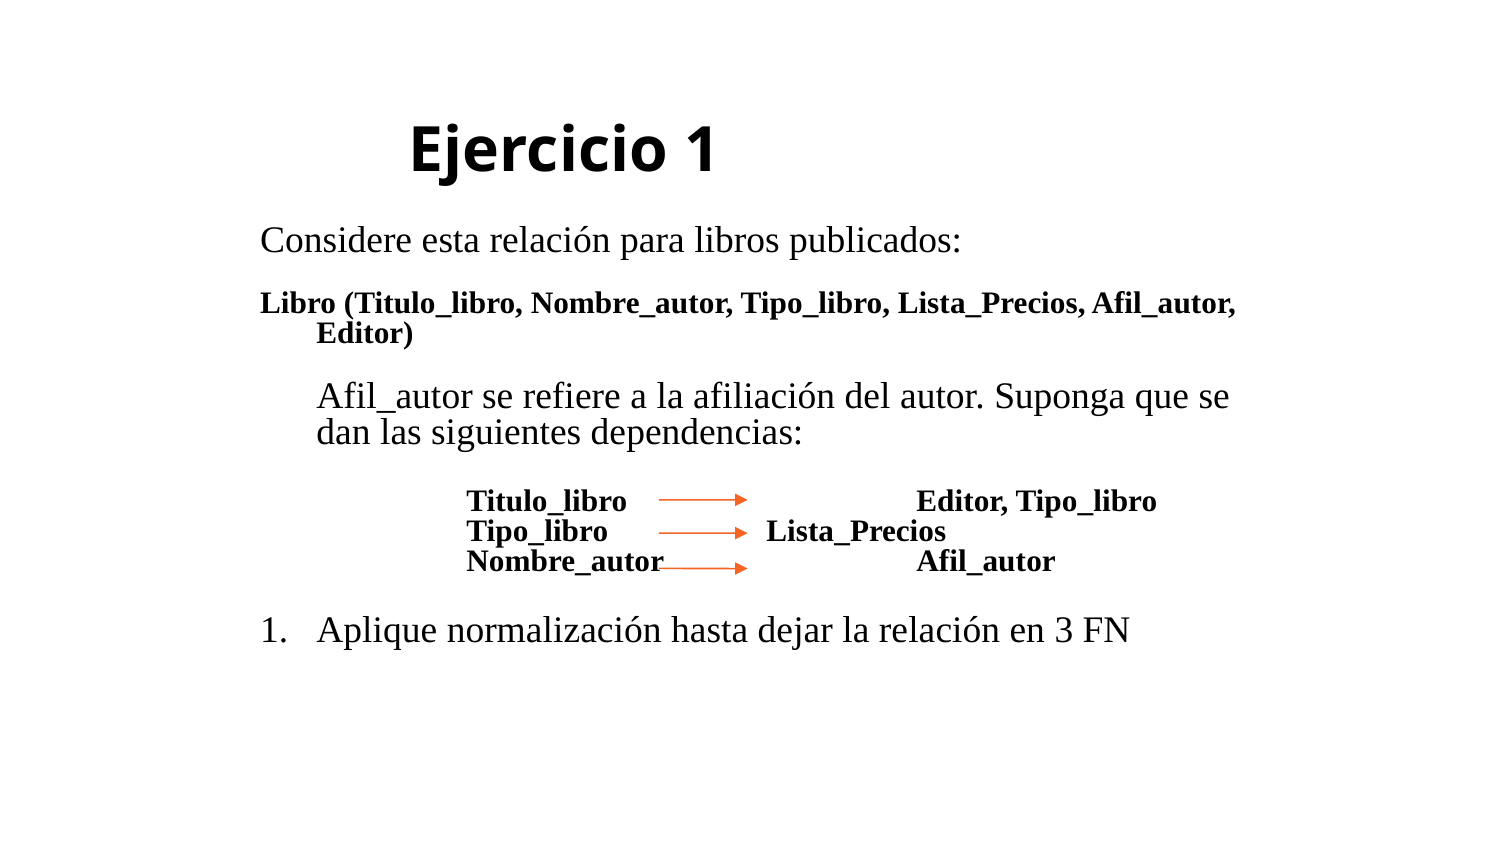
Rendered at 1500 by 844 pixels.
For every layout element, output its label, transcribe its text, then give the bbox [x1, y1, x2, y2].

text_box [658, 526, 748, 540]
text_box [658, 562, 748, 575]
title Ejercicio 1 [393, 94, 1431, 199]
list Considere esta relación para libros publicados: Libro (Titulo_libro, Nombre_autor, Tipo_libro, Lista_Precios, Afil_autor, Editor) Afil_autor se refiere a la afiliación del autor. Suponga que se dan las siguientes dependencias: Titulo_libro Editor, Tipo_libro Tipo_libro Lista_Precios Nombre_autor Afil_autor Aplique normalización hasta dejar la relación en 3 FN [245, 209, 1258, 688]
text_box [658, 493, 748, 507]
